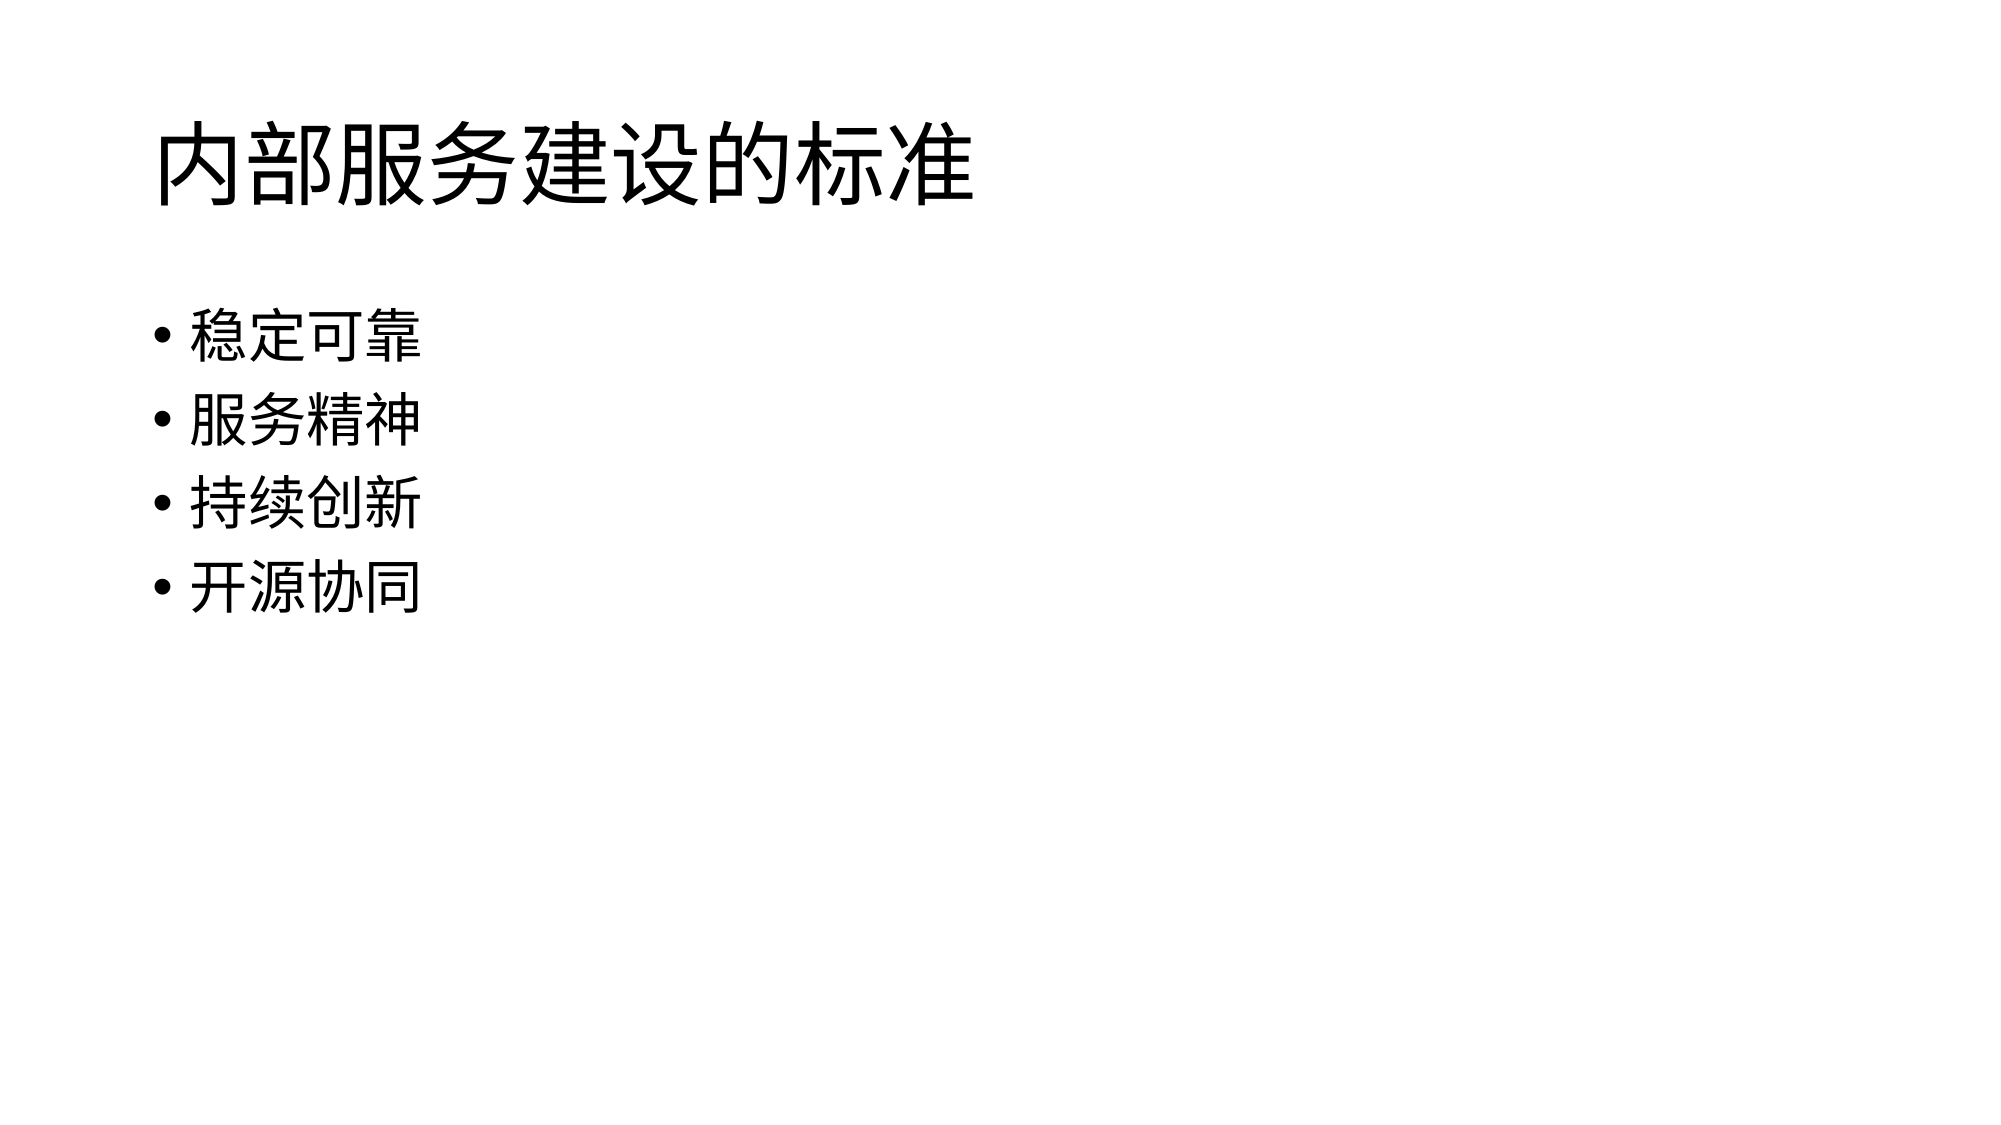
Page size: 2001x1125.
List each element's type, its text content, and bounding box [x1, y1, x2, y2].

title 内部服务建设的标准 [137, 59, 1863, 278]
list 稳定可靠 服务精神 持续创新 开源协同 [137, 299, 1863, 1014]
